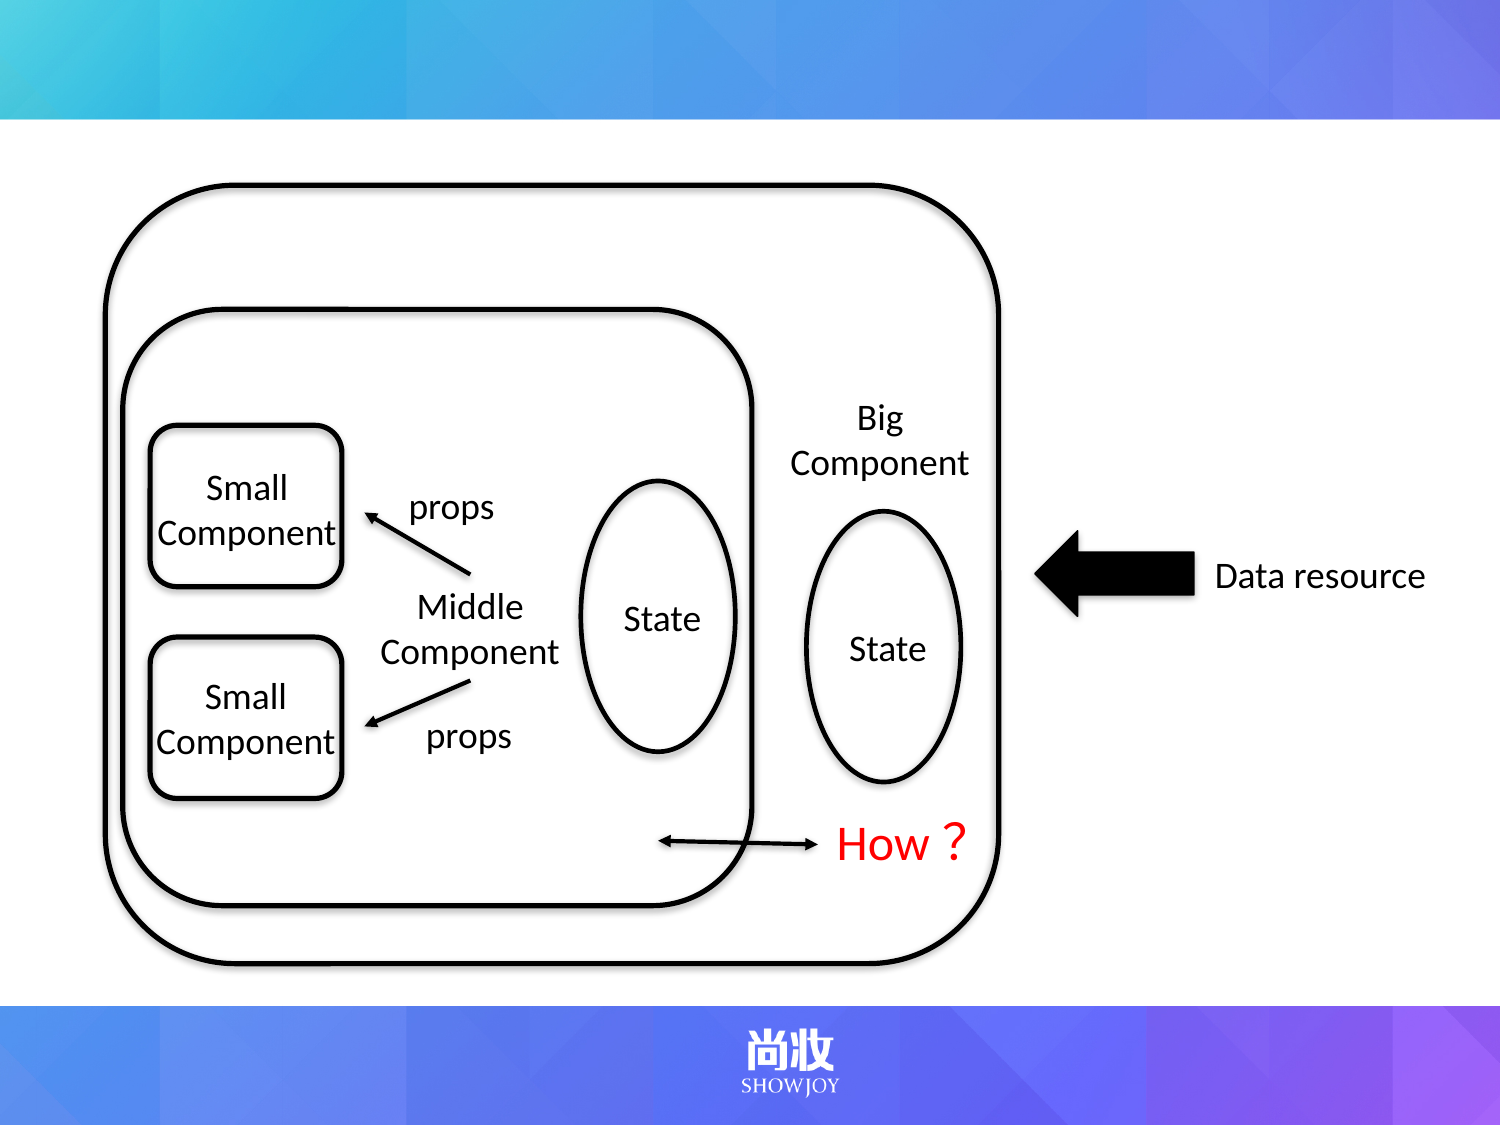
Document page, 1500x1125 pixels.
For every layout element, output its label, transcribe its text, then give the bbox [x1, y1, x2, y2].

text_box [364, 512, 471, 575]
text_box How？ [821, 803, 1007, 878]
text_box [364, 680, 471, 727]
text_box Data resource [1200, 543, 1442, 604]
text_box Big Component [775, 385, 985, 491]
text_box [657, 840, 819, 845]
picture [0, 0, 1500, 1125]
text_box [805, 510, 962, 783]
text_box [104, 184, 1000, 965]
text_box [1034, 530, 1195, 618]
text_box State [834, 616, 942, 677]
